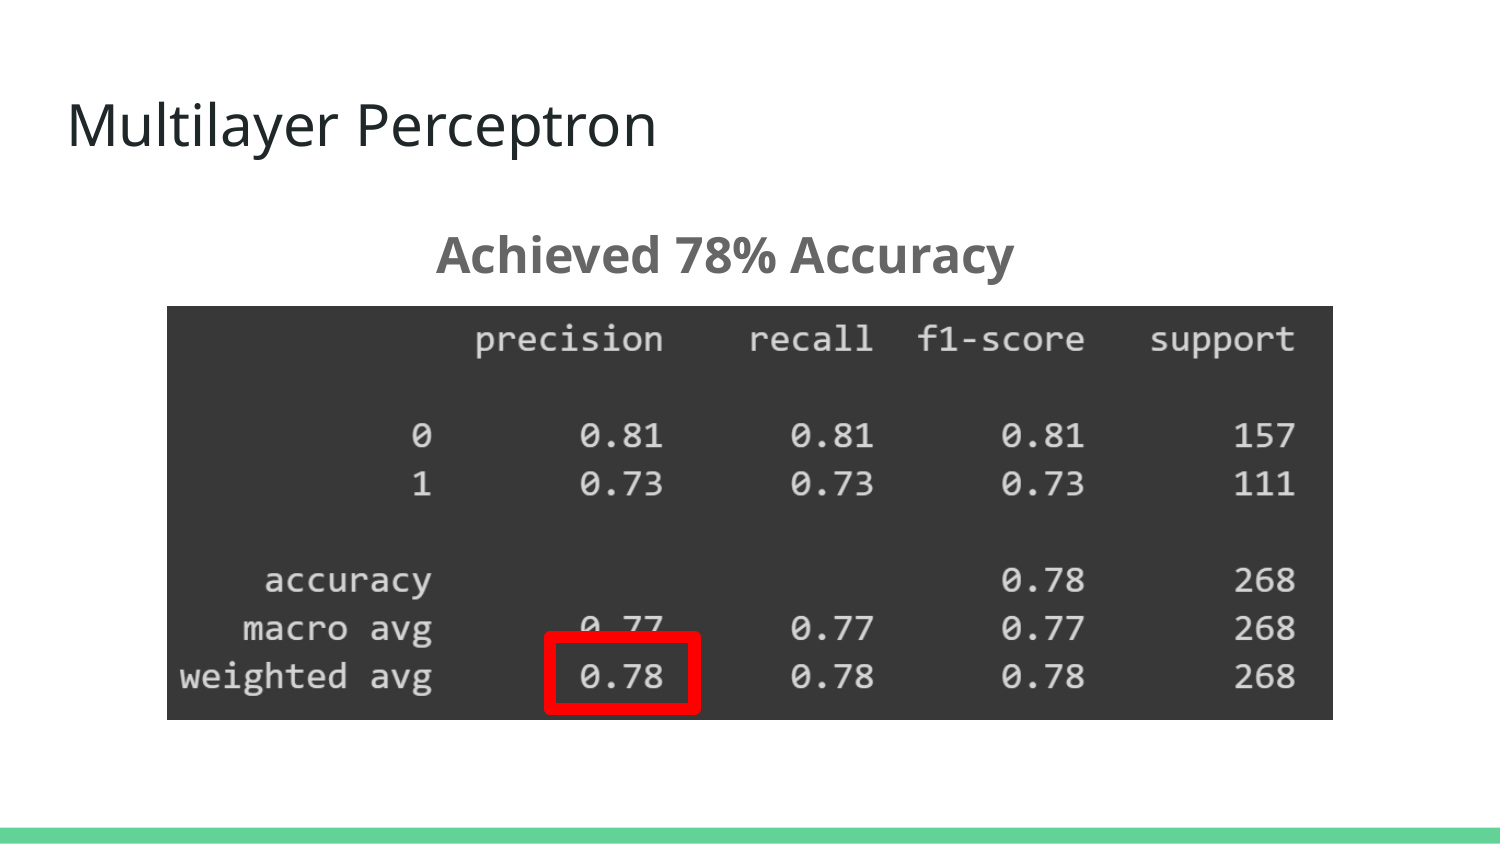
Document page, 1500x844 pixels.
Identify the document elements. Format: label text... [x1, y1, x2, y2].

text_box Achieved 78% Accuracy [321, 208, 1131, 293]
title Multilayer Perceptron [51, 72, 1449, 167]
picture [167, 305, 1333, 720]
